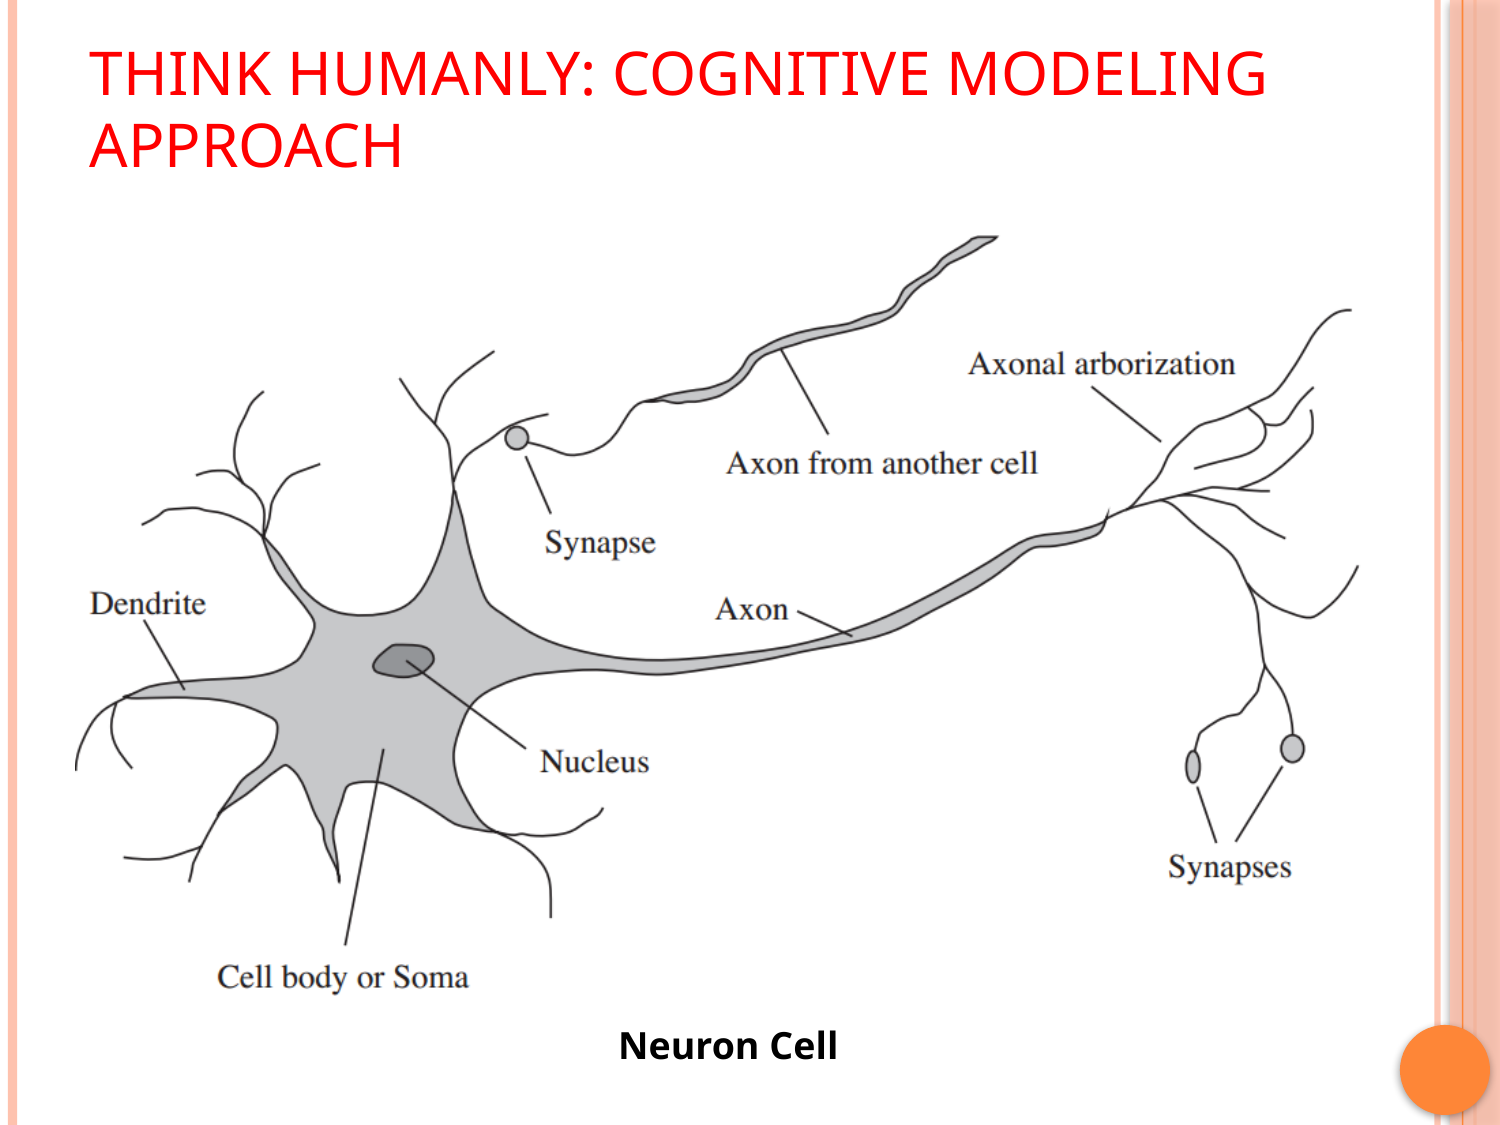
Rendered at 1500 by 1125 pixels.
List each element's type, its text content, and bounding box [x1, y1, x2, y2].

text_box Neuron Cell [603, 1014, 854, 1075]
title Think Humanly: Cognitive Modeling Approach [75, 45, 1363, 188]
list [74, 233, 1363, 1001]
